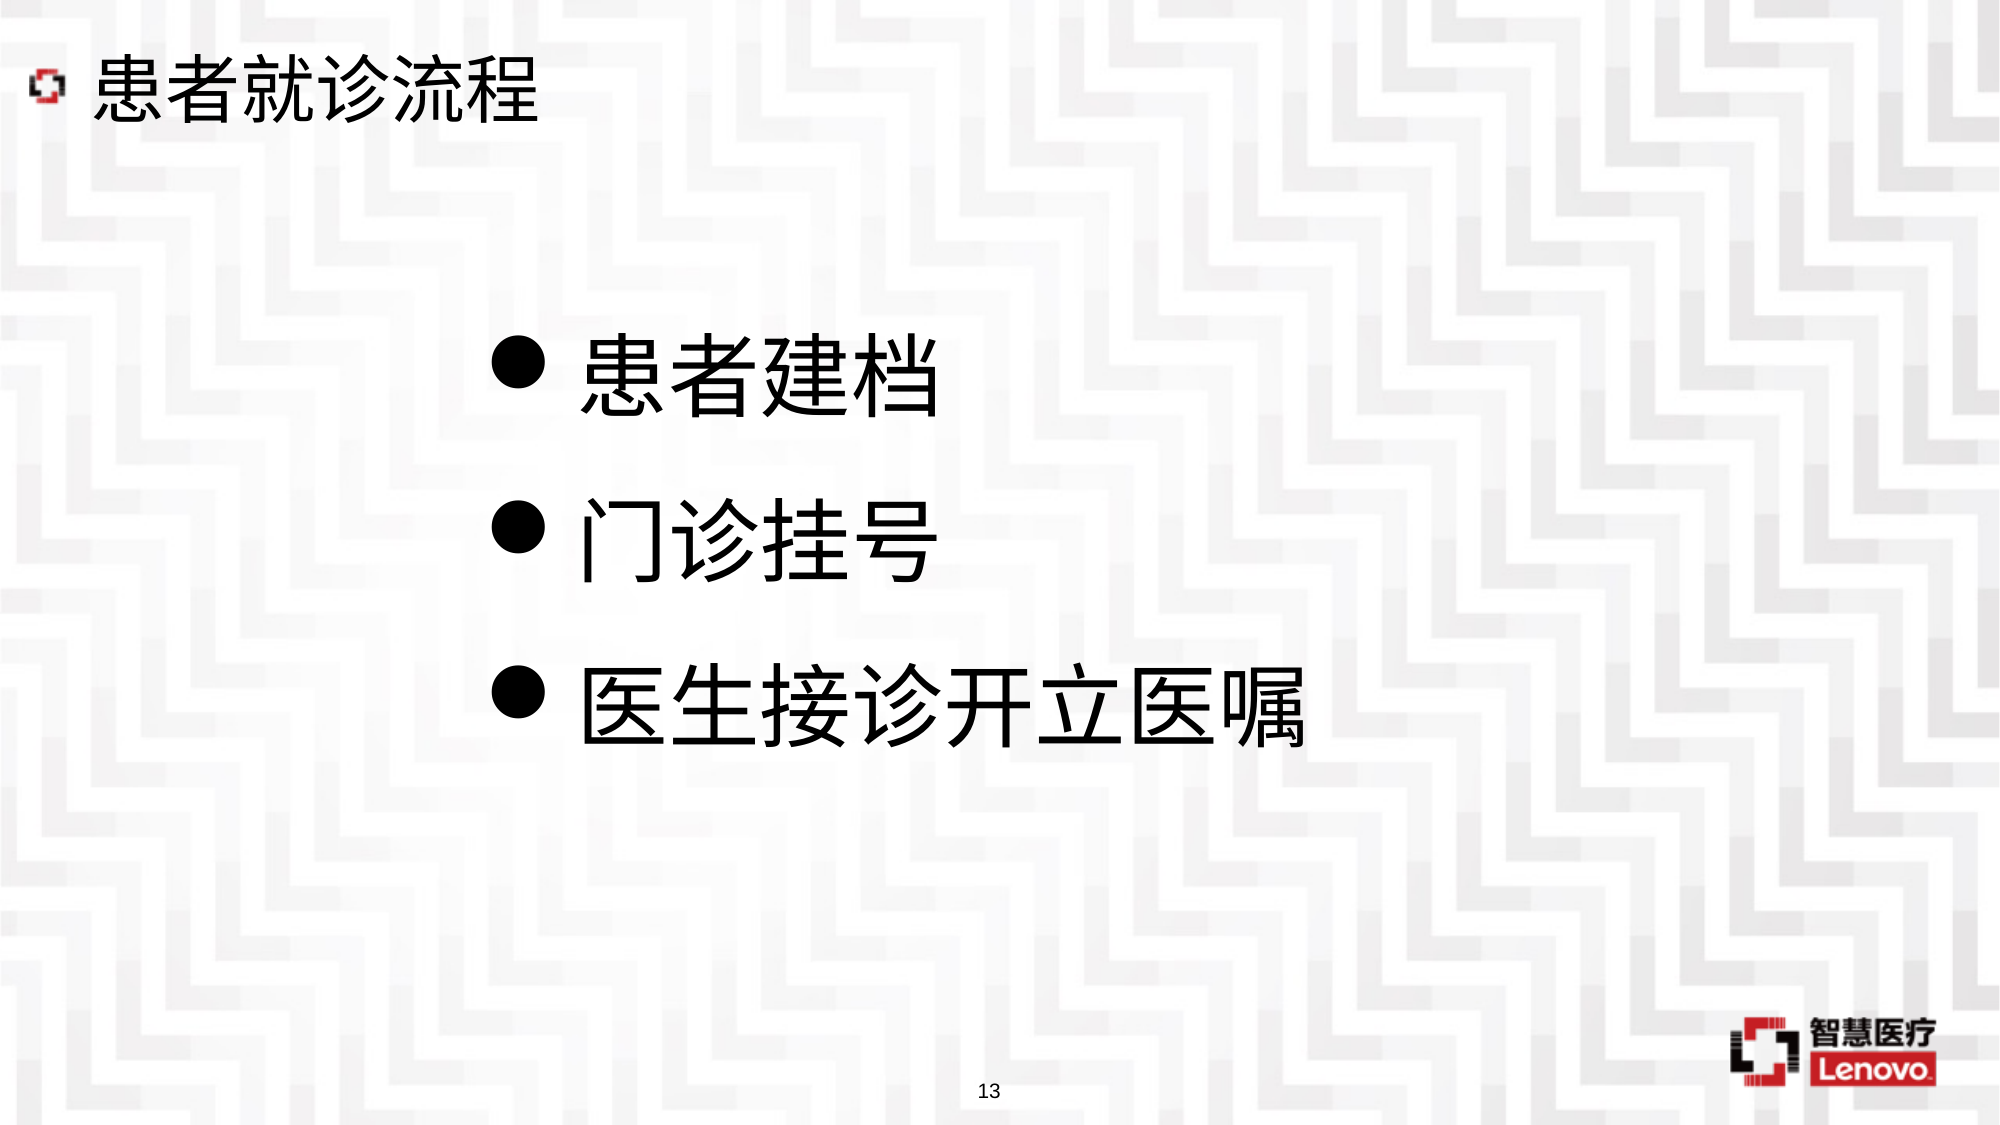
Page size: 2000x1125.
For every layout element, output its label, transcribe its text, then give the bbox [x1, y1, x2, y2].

title 患者就诊流程 [90, 45, 1907, 131]
list 患者建档 门诊挂号 医生接诊开立医嘱 [470, 256, 1527, 909]
picture [0, 0, 2000, 1125]
